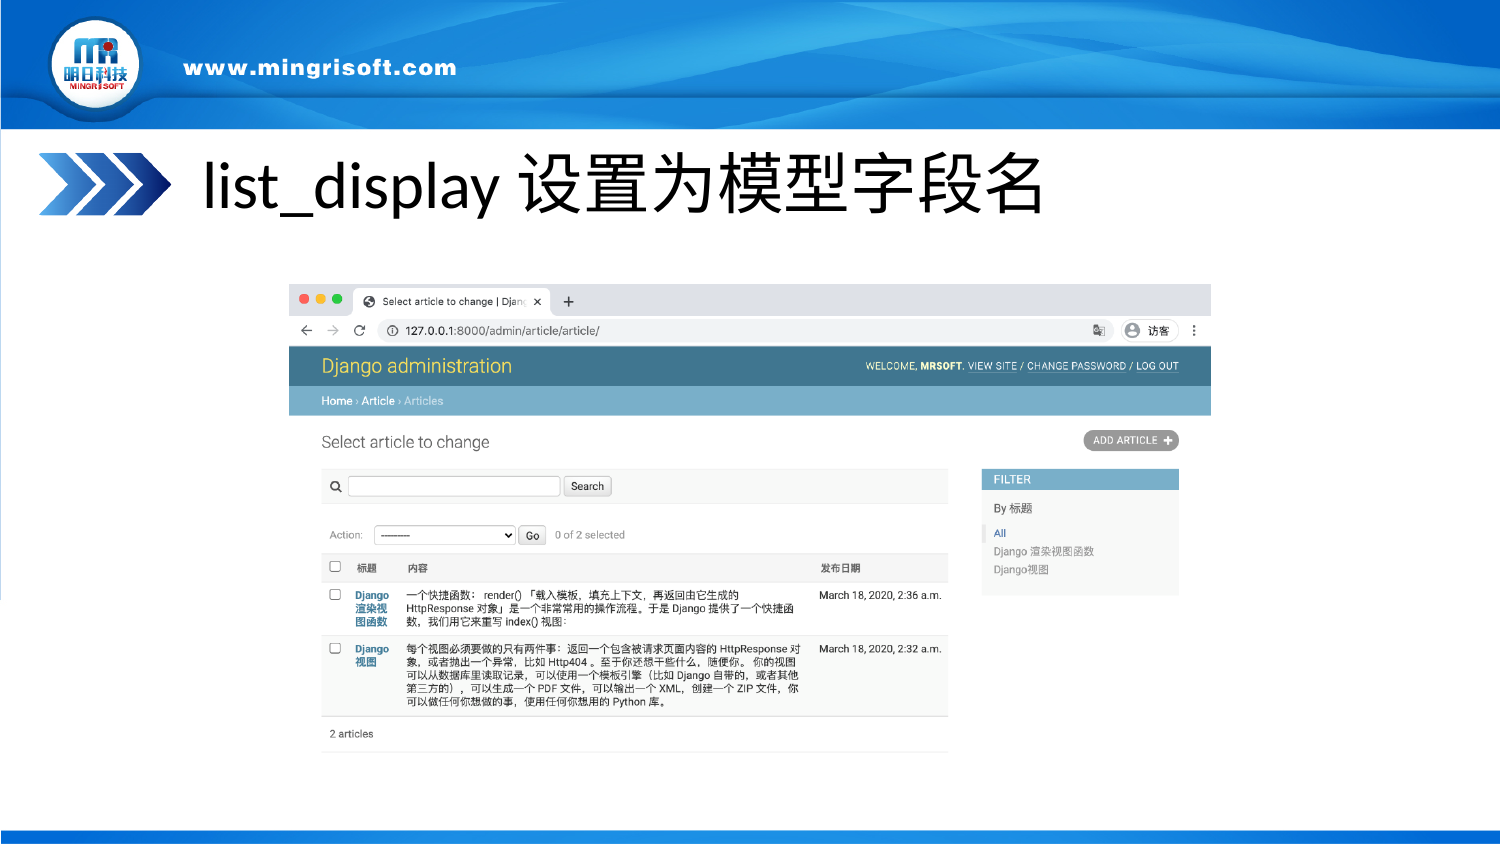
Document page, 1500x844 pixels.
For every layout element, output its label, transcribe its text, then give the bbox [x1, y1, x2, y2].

picture [0, 0, 1500, 844]
text_box list_display设置为模型字段名 [187, 134, 1100, 235]
